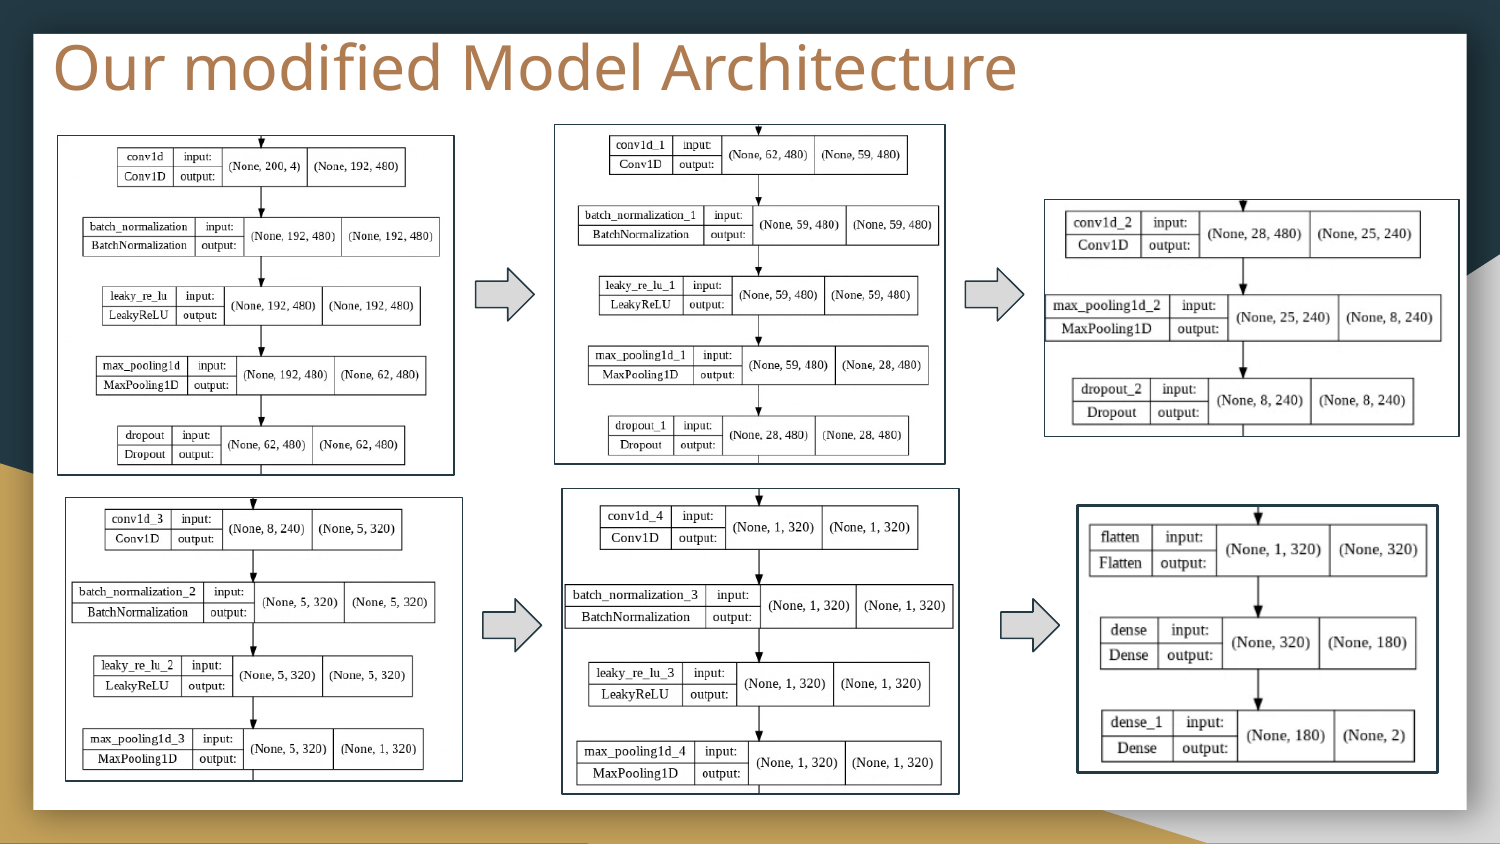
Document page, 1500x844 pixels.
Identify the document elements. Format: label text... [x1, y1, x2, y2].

picture [57, 135, 454, 475]
text_box [1000, 598, 1060, 652]
text_box [482, 598, 542, 652]
picture [1044, 199, 1459, 436]
text_box [965, 268, 1024, 321]
picture [555, 125, 945, 464]
picture [65, 497, 462, 781]
picture [562, 489, 959, 794]
title Our modified Model Architecture [37, 12, 1436, 129]
text_box [475, 268, 535, 321]
picture [1078, 506, 1436, 772]
